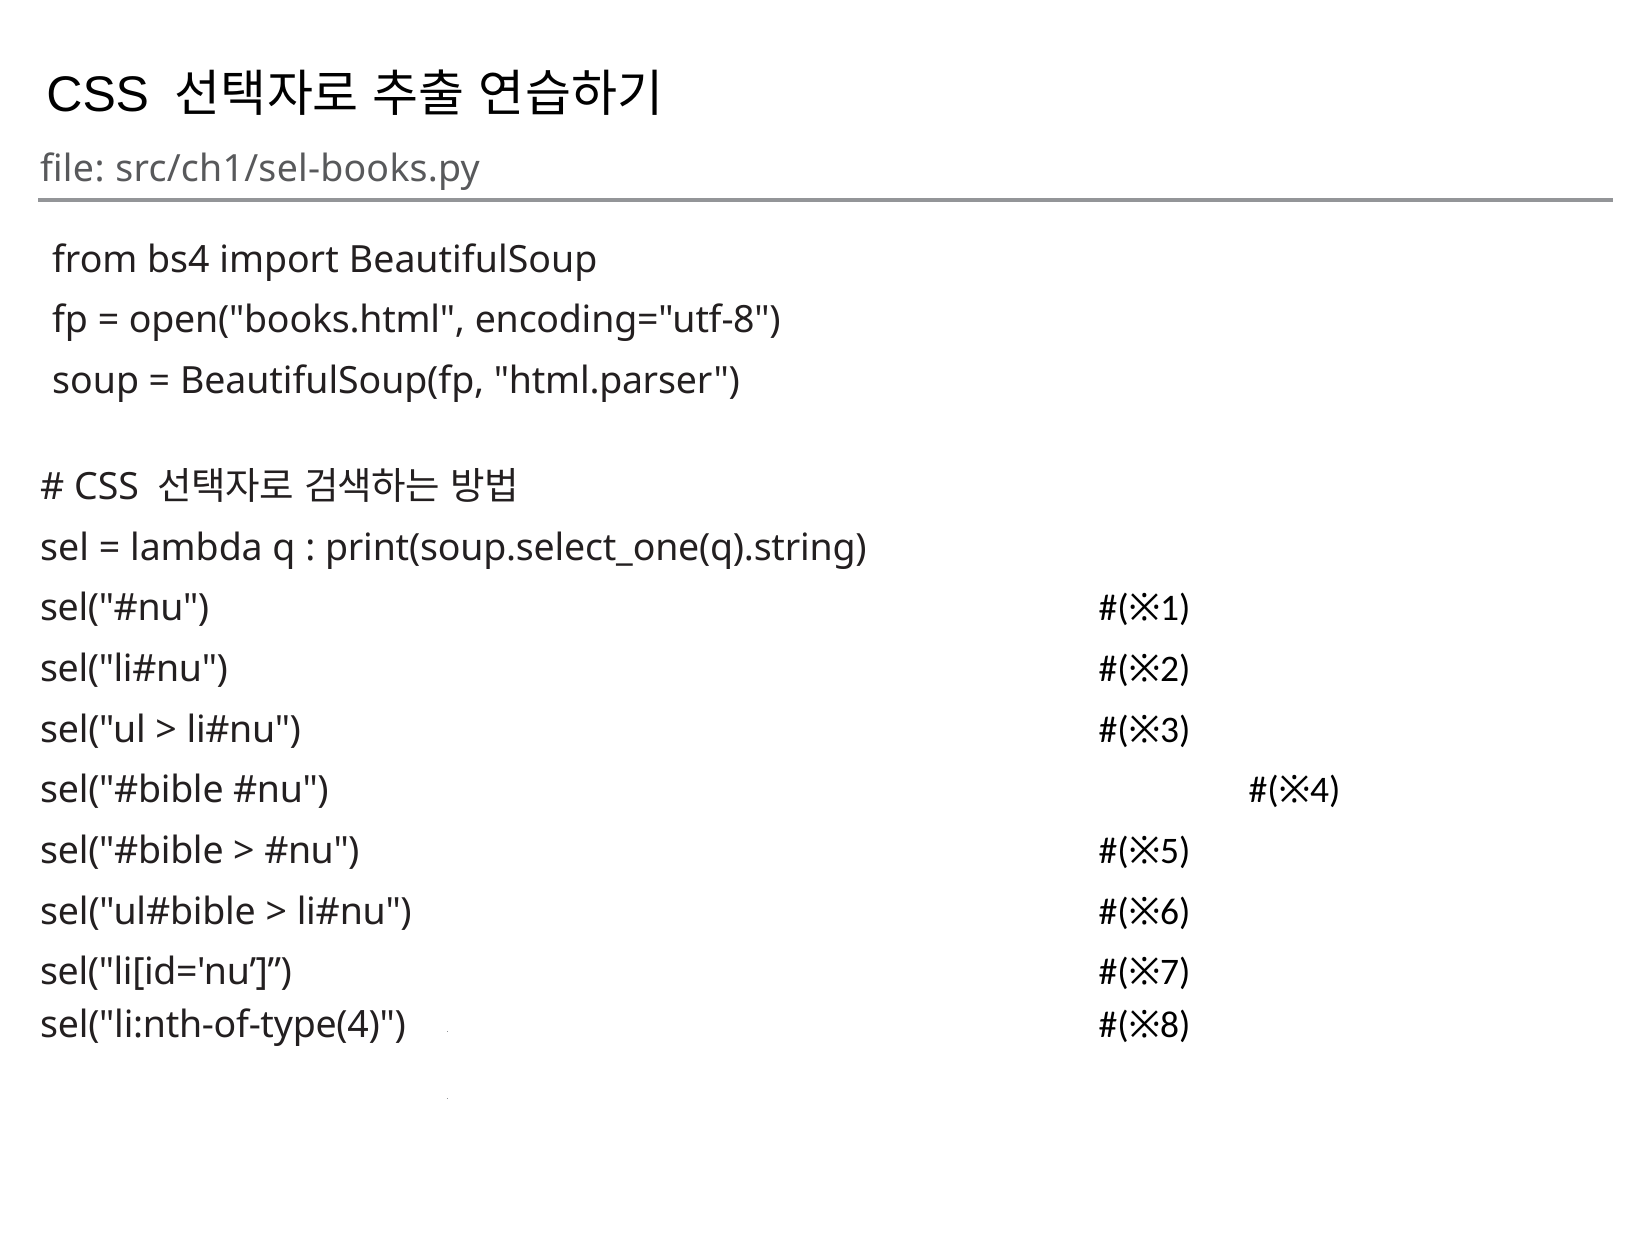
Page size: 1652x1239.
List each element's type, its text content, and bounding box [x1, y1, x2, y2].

text_box CSS 선택자로 추출 연습하기 [44, 31, 1607, 122]
text_box file: src/ch1/sel-books.py from bs4 import BeautifulSoup fp = open("books.html", encoding="utf-8") soup = BeautifulSoup(fp, "html.parser") # CSS 선택자로 검색하는 방법 sel = lambda q : print(soup.select_one(q).string) sel("#nu") #(※1) sel("li#nu") #(※2) sel("ul > li#nu") #(※3) sel("#bible #nu") #(※4) sel("#bible > #nu") #(※5) sel("ul#bible > li#nu") #(※6) sel("li[id='nu’]”) #(※7) sel("li:nth-of-type(4)") #(※8) [38, 144, 1639, 1045]
